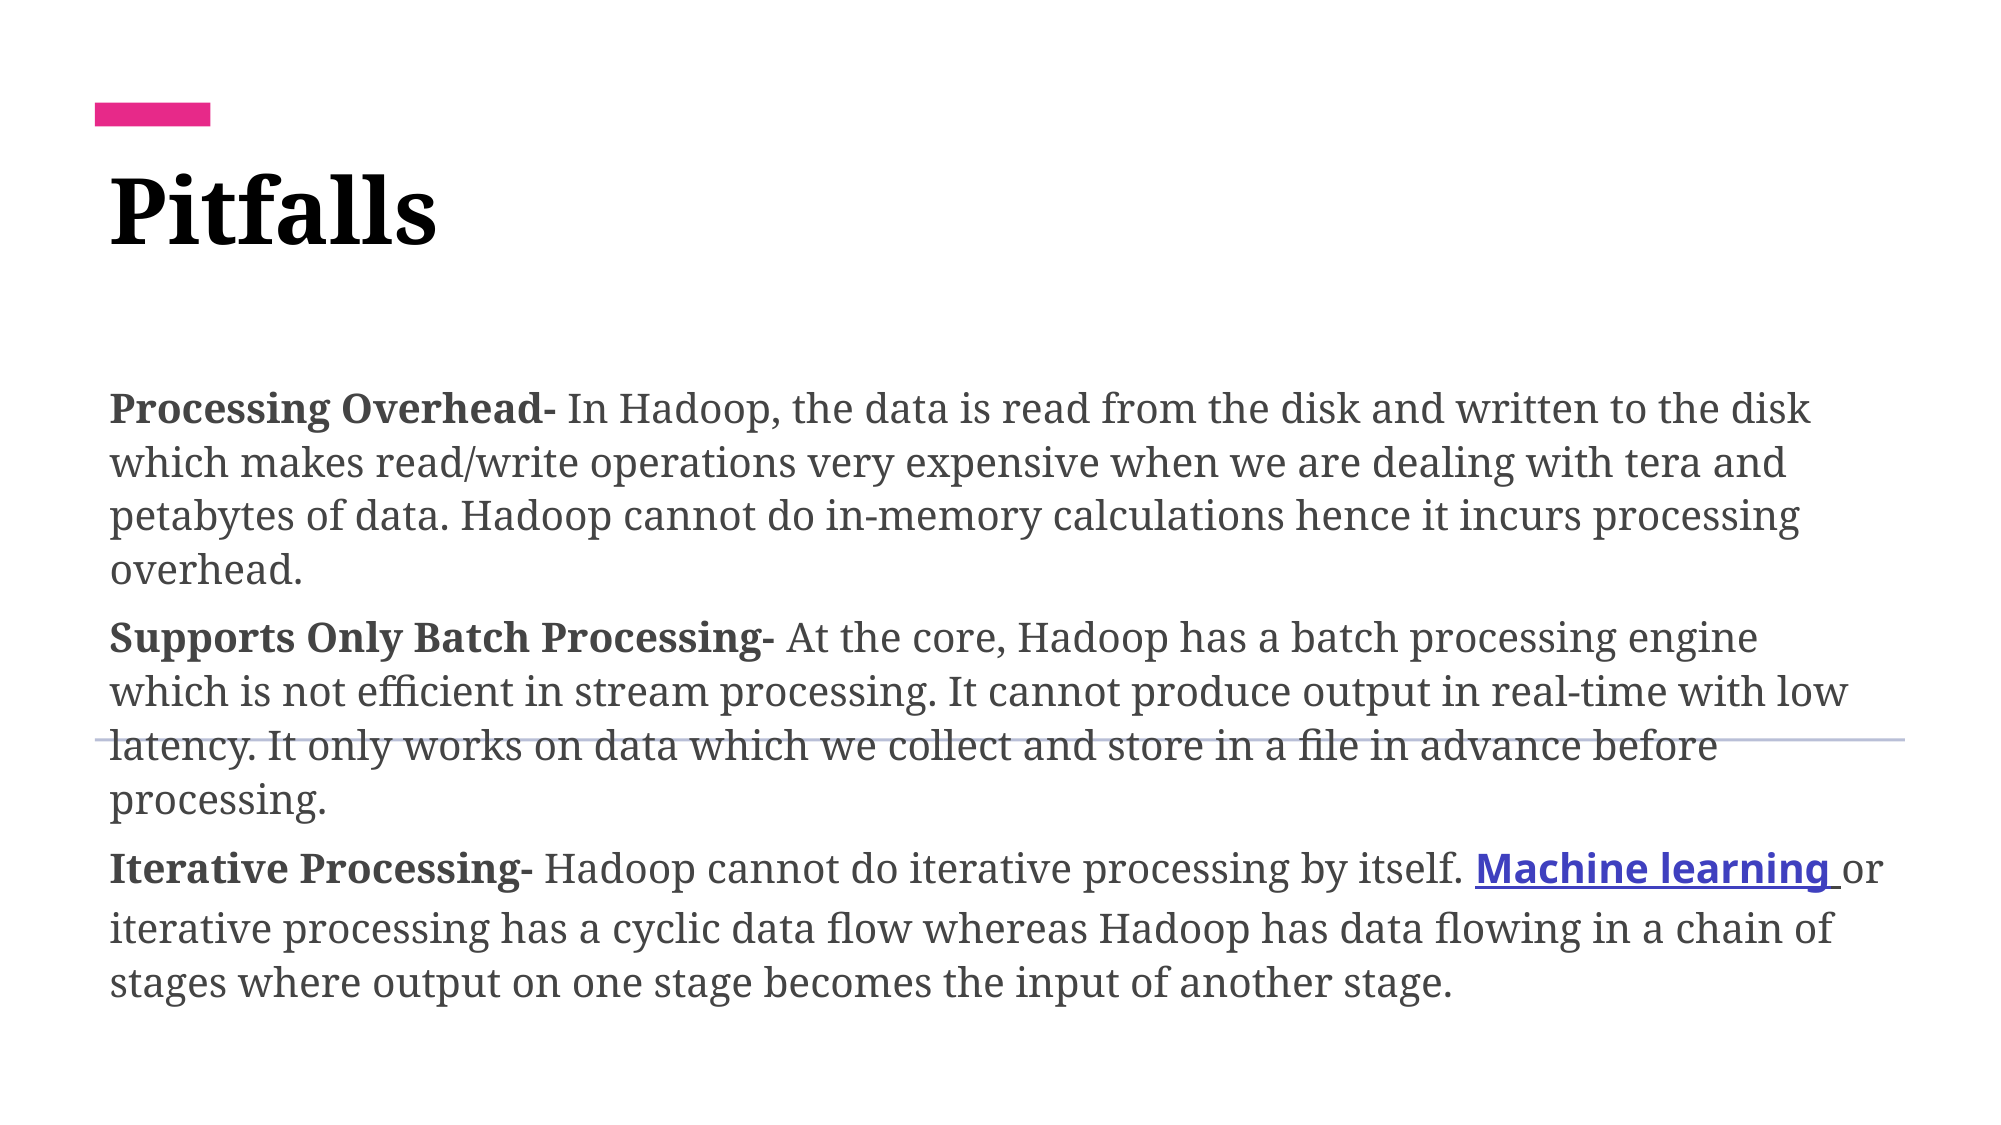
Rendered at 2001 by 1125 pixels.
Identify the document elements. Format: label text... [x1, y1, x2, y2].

title Pitfalls [94, 106, 1905, 272]
subtitle Processing Overhead- In Hadoop, the data is read from the disk and written to the disk which makes read/write operations very expensive when we are dealing with tera and petabytes of data. Hadoop cannot do in-memory calculations hence it incurs processing overhead. Supports Only Batch Processing- At the core, Hadoop has a batch processing engine which is not efficient in stream processing. It cannot produce output in real-time with low latency. It only works on data which we collect and store in a file in advance before processing. Iterative Processing- Hadoop cannot do iterative processing by itself. Machine learning or iterative processing has a cyclic data flow whereas Hadoop has data flowing in a chain of stages where output on one stage becomes the input of another stage. [94, 370, 1905, 1019]
